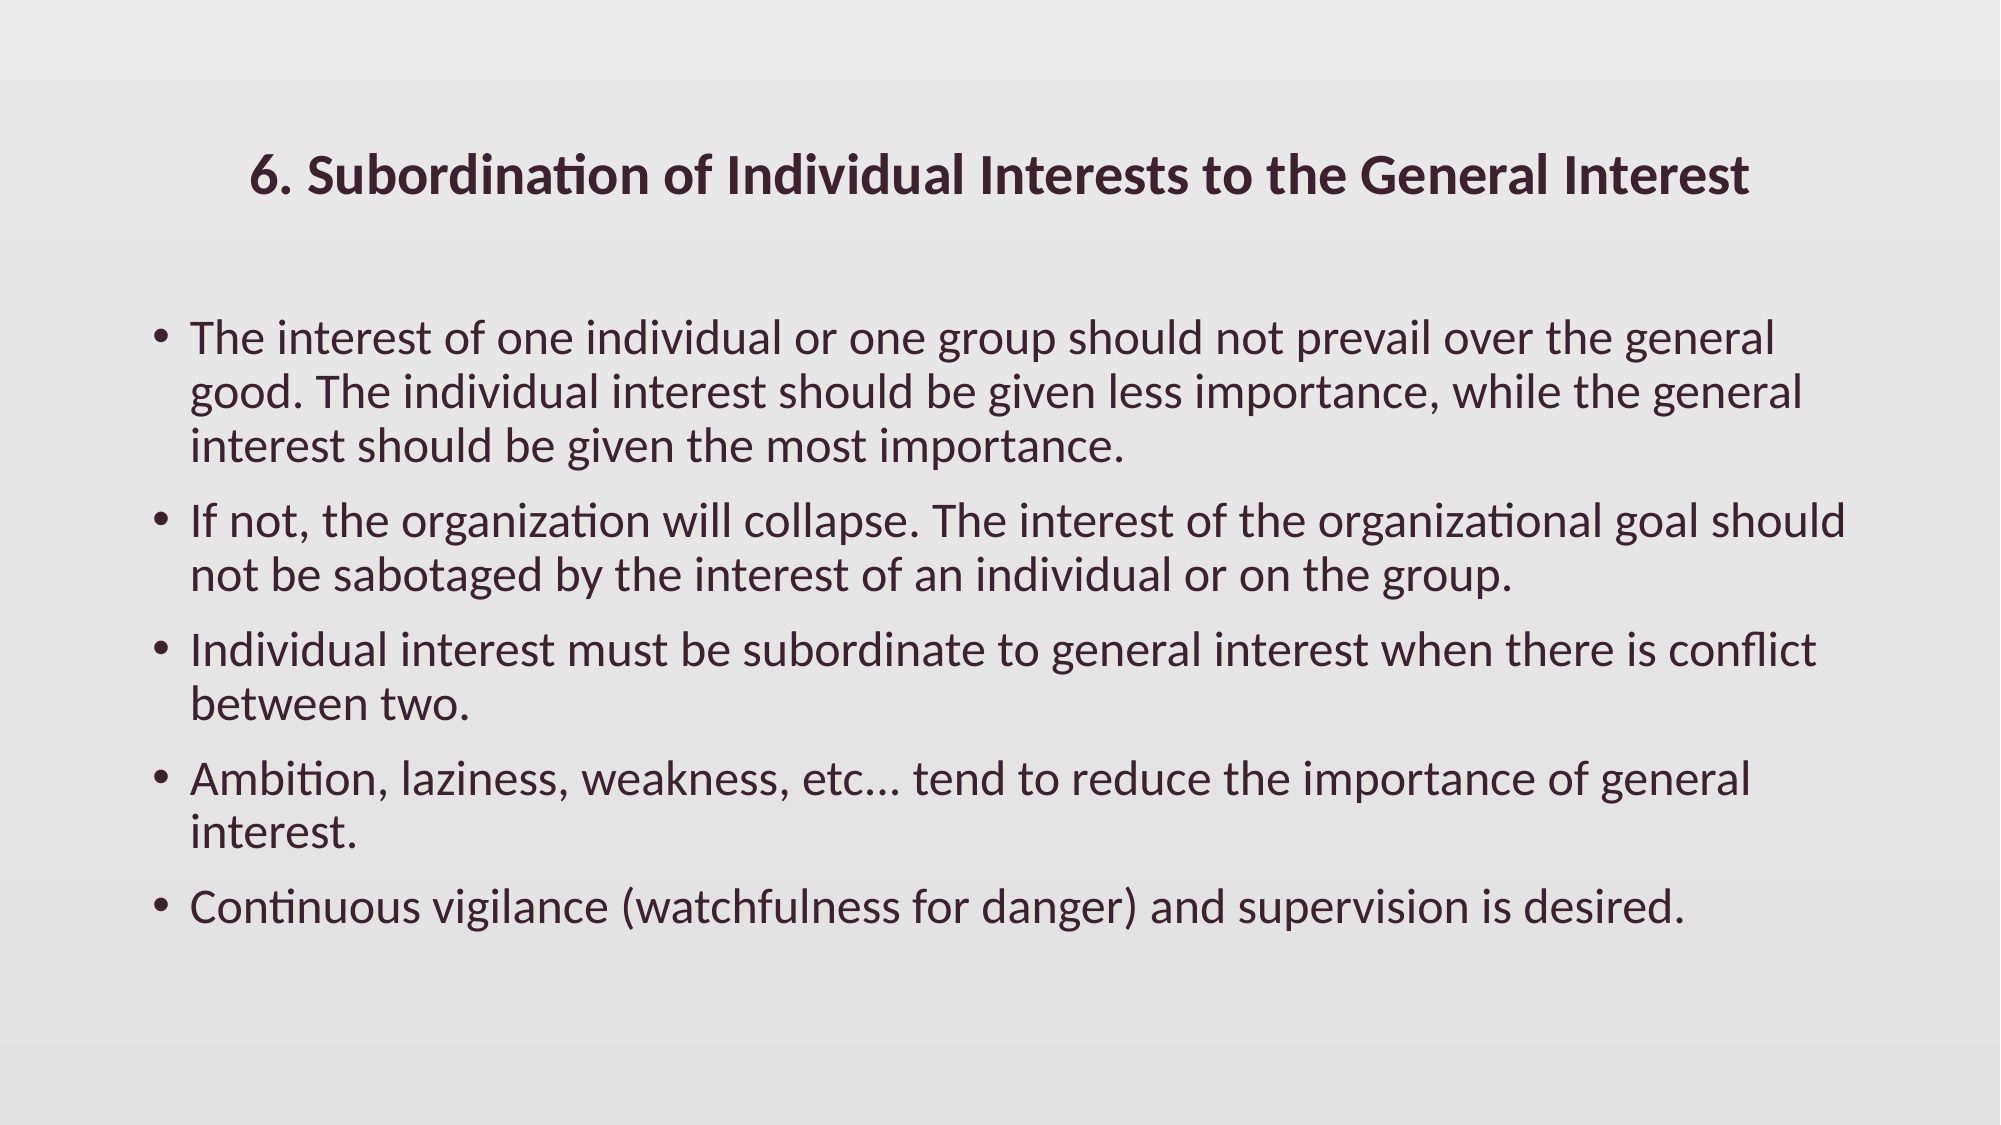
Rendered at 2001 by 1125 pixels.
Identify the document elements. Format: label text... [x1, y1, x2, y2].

list 6. Subordination of Individual Interests to the General Interest The interest of one individual or one group should not prevail over the general good. The individual interest should be given less importance, while the general interest should be given the most importance. If not, the organization will collapse. The interest of the organizational goal should not be sabotaged by the interest of an individual or on the group. Individual interest must be subordinate to general interest when there is conflict between two. Ambition, laziness, weakness, etc... tend to reduce the importance of general interest. Continuous vigilance (watchfulness for danger) and supervision is desired. [137, 136, 1863, 1014]
